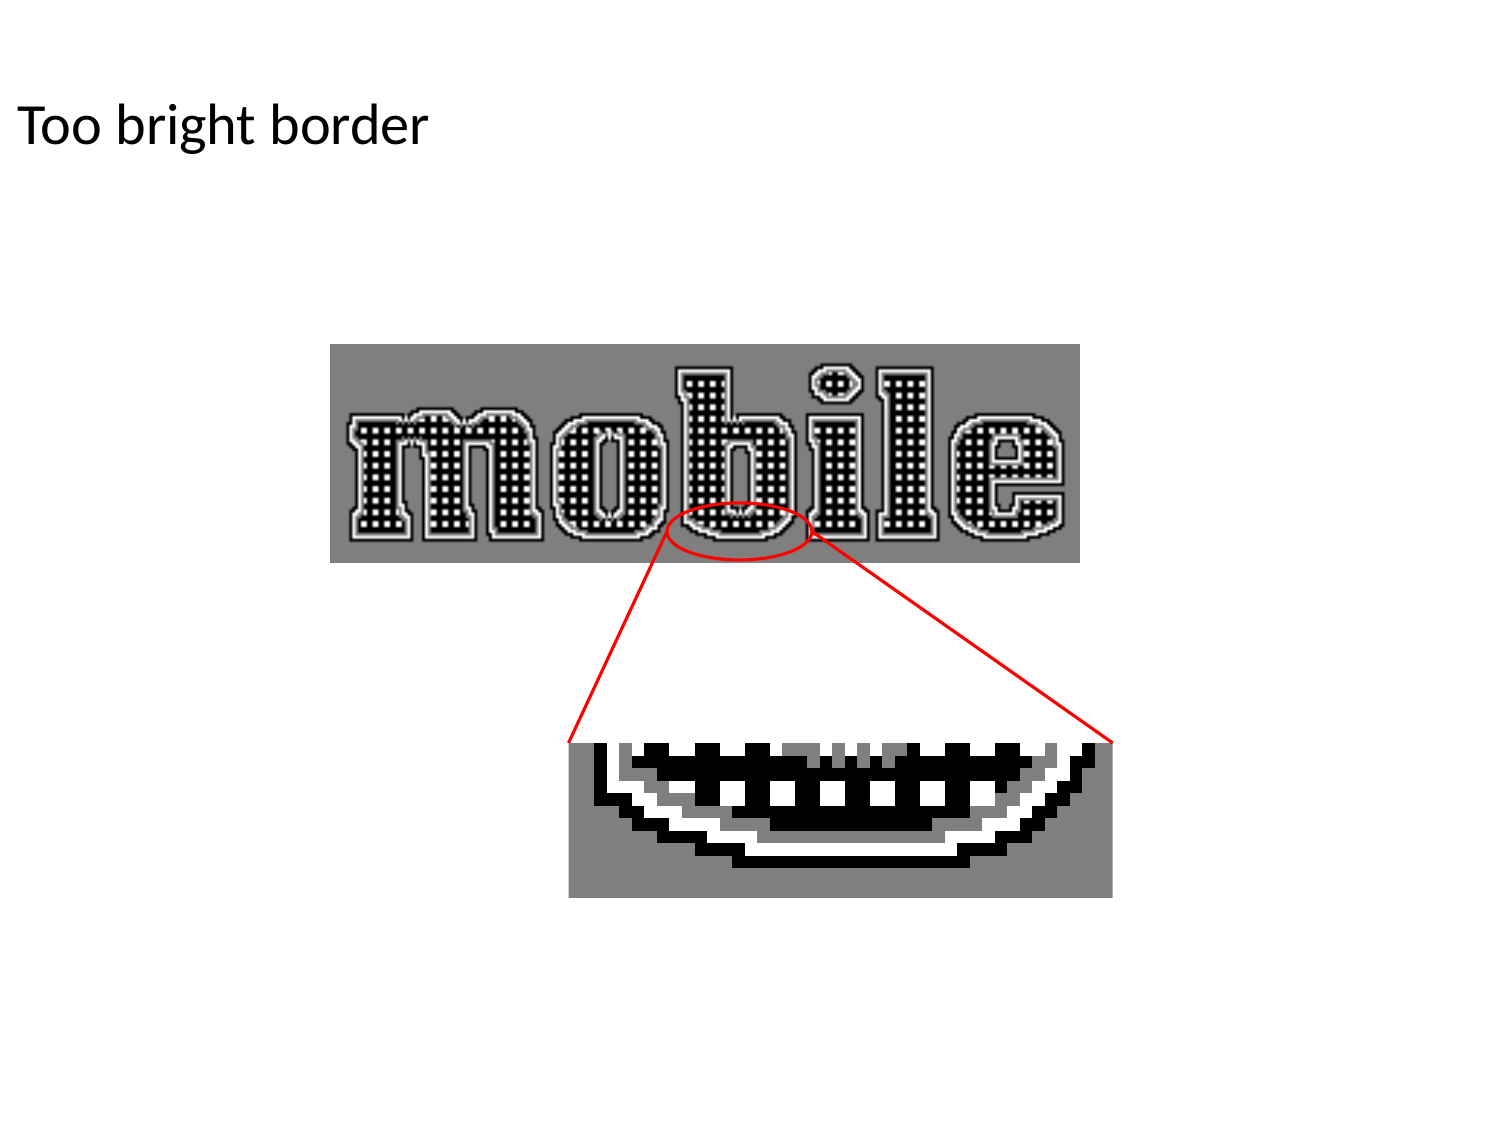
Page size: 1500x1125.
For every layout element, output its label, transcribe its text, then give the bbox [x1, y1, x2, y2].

text_box Too bright border [2, 78, 446, 164]
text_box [811, 531, 1113, 743]
picture [330, 344, 1080, 563]
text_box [568, 531, 667, 743]
picture [568, 742, 1113, 898]
